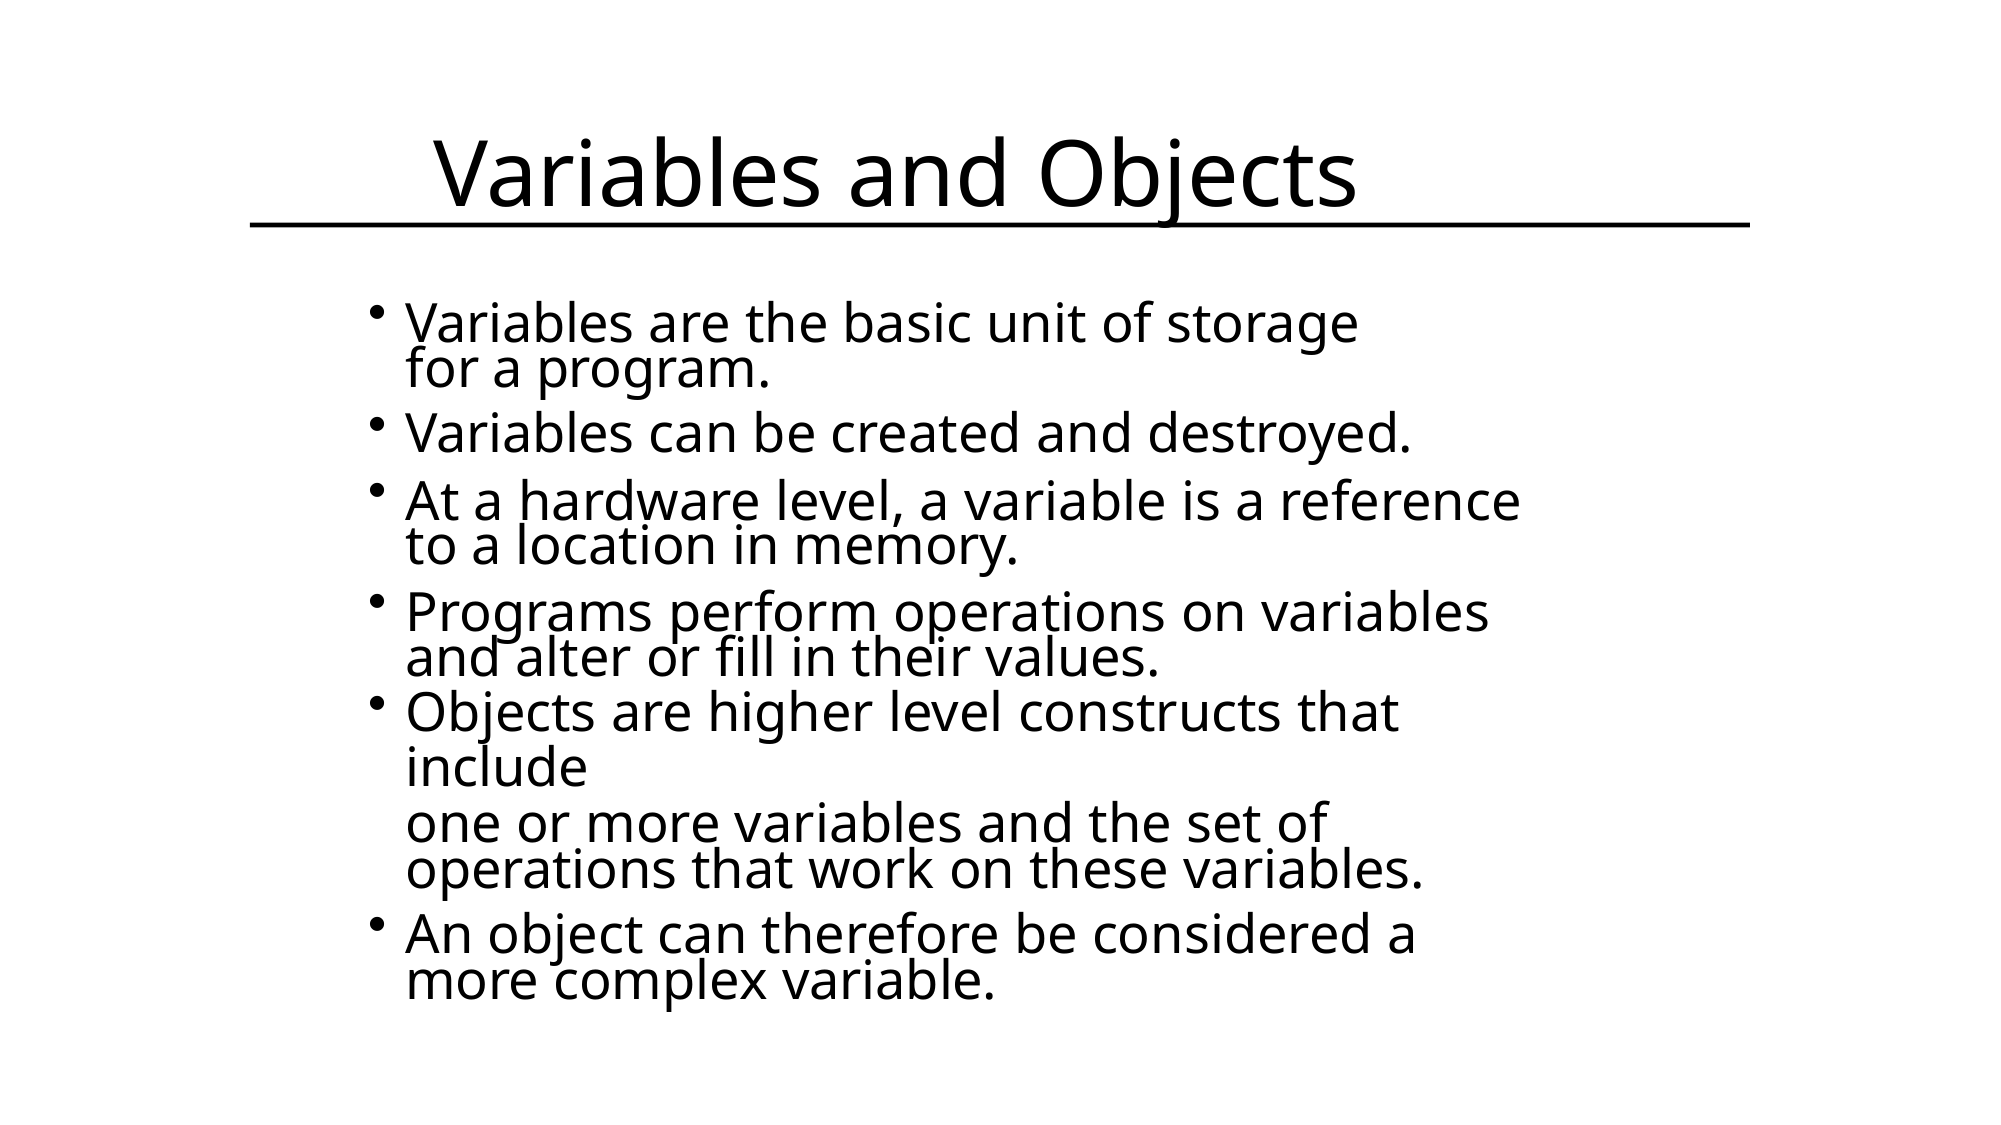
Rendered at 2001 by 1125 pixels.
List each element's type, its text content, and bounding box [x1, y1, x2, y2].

text_box Variables are the basic unit of storage for a program. Variables can be created and destroyed. At a hardware level, a variable is a reference to a location in memory. Programs perform operations on variables and alter or fill in their values. Objects are higher level constructs that include one or more variables and the set of operations that work on these variables. An object can therefore be considered a more complex variable. [366, 284, 1587, 1009]
title Variables and Objects [387, 73, 2000, 264]
